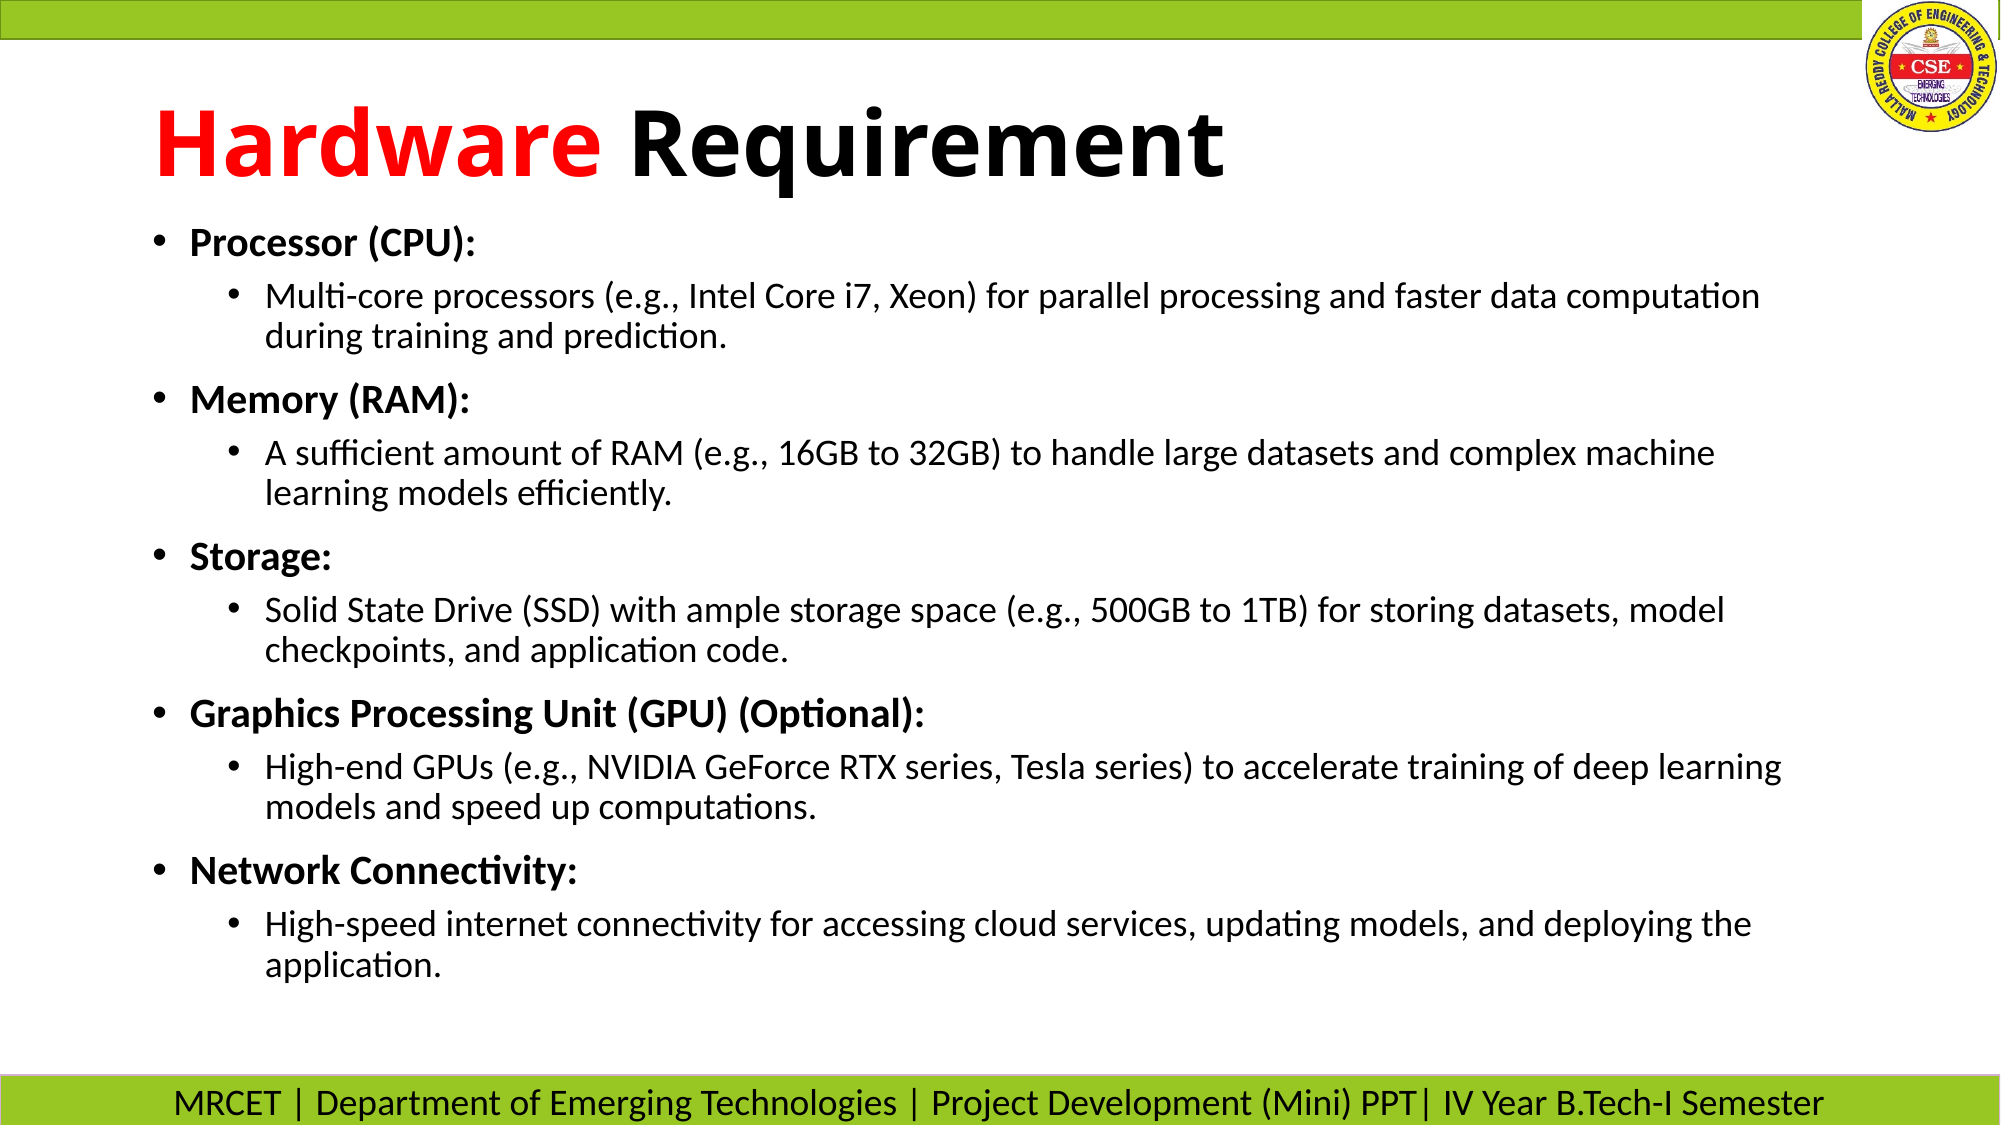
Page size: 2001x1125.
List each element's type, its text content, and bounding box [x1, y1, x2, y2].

list Processor (CPU): Multi-core processors (e.g., Intel Core i7, Xeon) for parallel processing and faster data computation during training and prediction. Memory (RAM): A sufficient amount of RAM (e.g., 16GB to 32GB) to handle large datasets and complex machine learning models efficiently. Storage: Solid State Drive (SSD) with ample storage space (e.g., 500GB to 1TB) for storing datasets, model checkpoints, and application code. Graphics Processing Unit (GPU) (Optional): High-end GPUs (e.g., NVIDIA GeForce RTX series, Tesla series) to accelerate training of deep learning models and speed up computations. Network Connectivity: High-speed internet connectivity for accessing cloud services, updating models, and deploying the application. [137, 212, 1863, 985]
picture [1862, 0, 1998, 135]
title Hardware Requirement [137, 81, 1863, 212]
